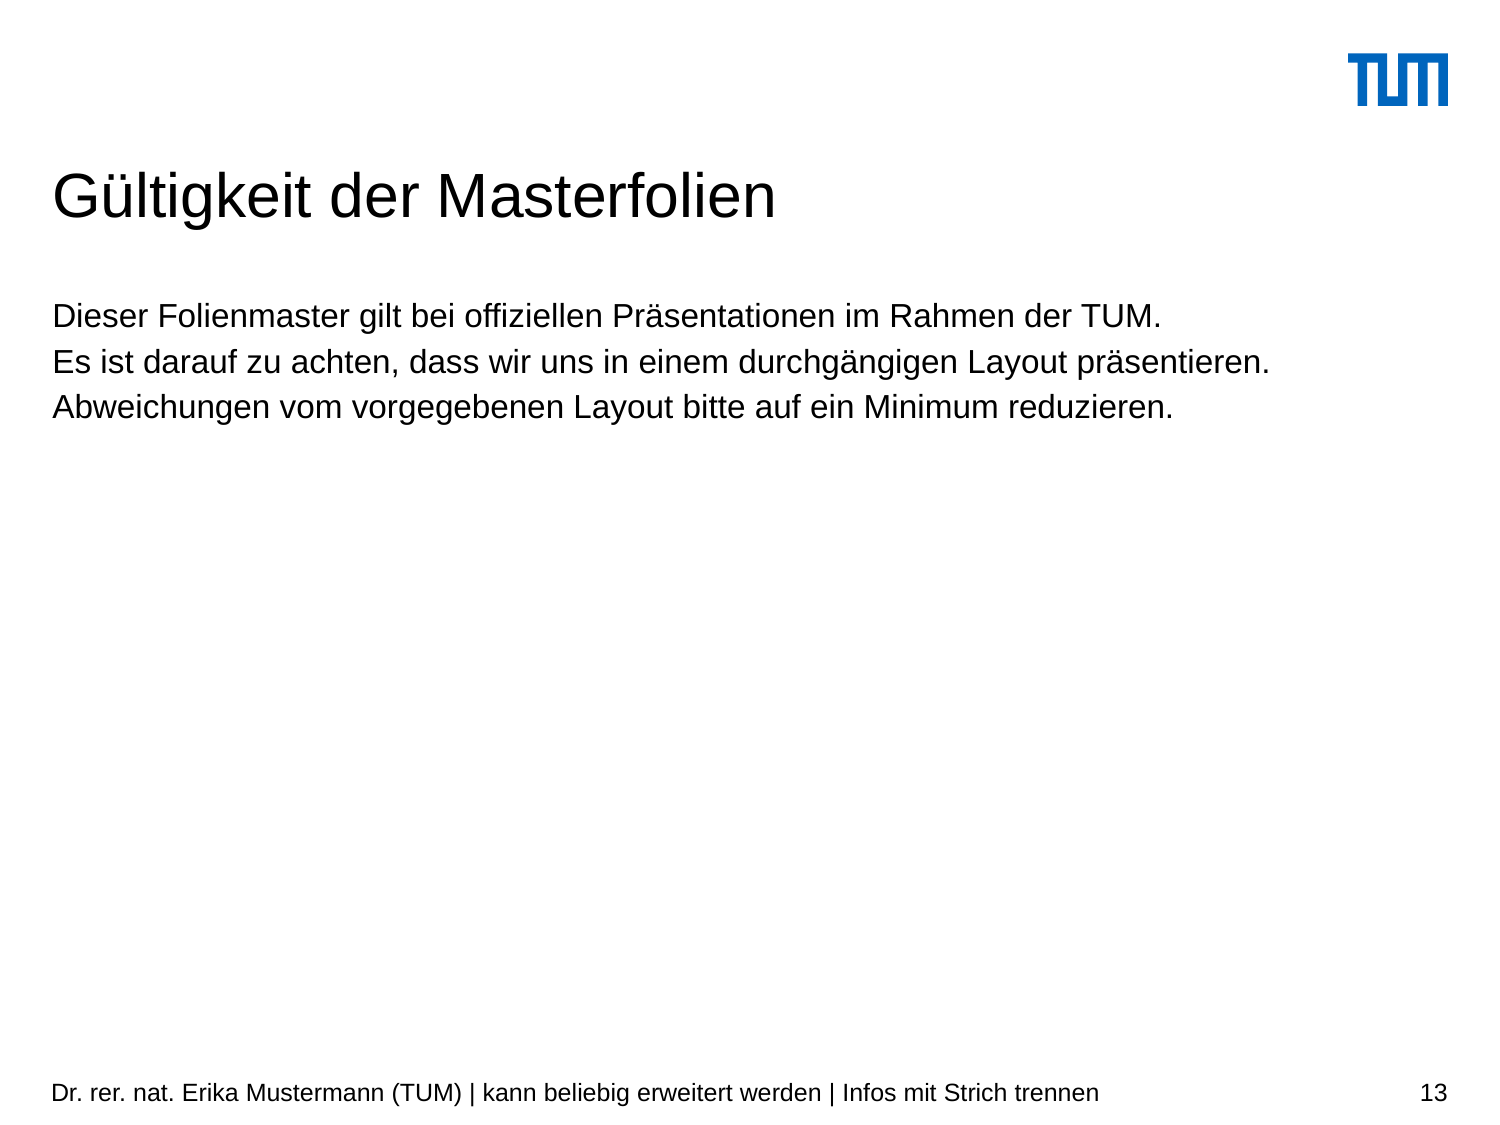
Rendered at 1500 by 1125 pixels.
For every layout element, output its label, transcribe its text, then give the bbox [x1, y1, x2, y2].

list Dieser Folienmaster gilt bei offiziellen Präsentationen im Rahmen der TUM. Es ist darauf zu achten, dass wir uns in einem durchgängigen Layout präsentieren. Abweichungen vom vorgegebenen Layout bitte auf ein Minimum reduzieren. [52, 288, 1449, 1061]
footer Dr. rer. nat. Erika Mustermann (TUM) | kann beliebig erweitert werden | Infos mit Strich trennen [51, 1061, 1112, 1122]
slide_number 13 [1112, 1061, 1448, 1122]
title Gültigkeit der Masterfolien [52, 162, 1449, 231]
